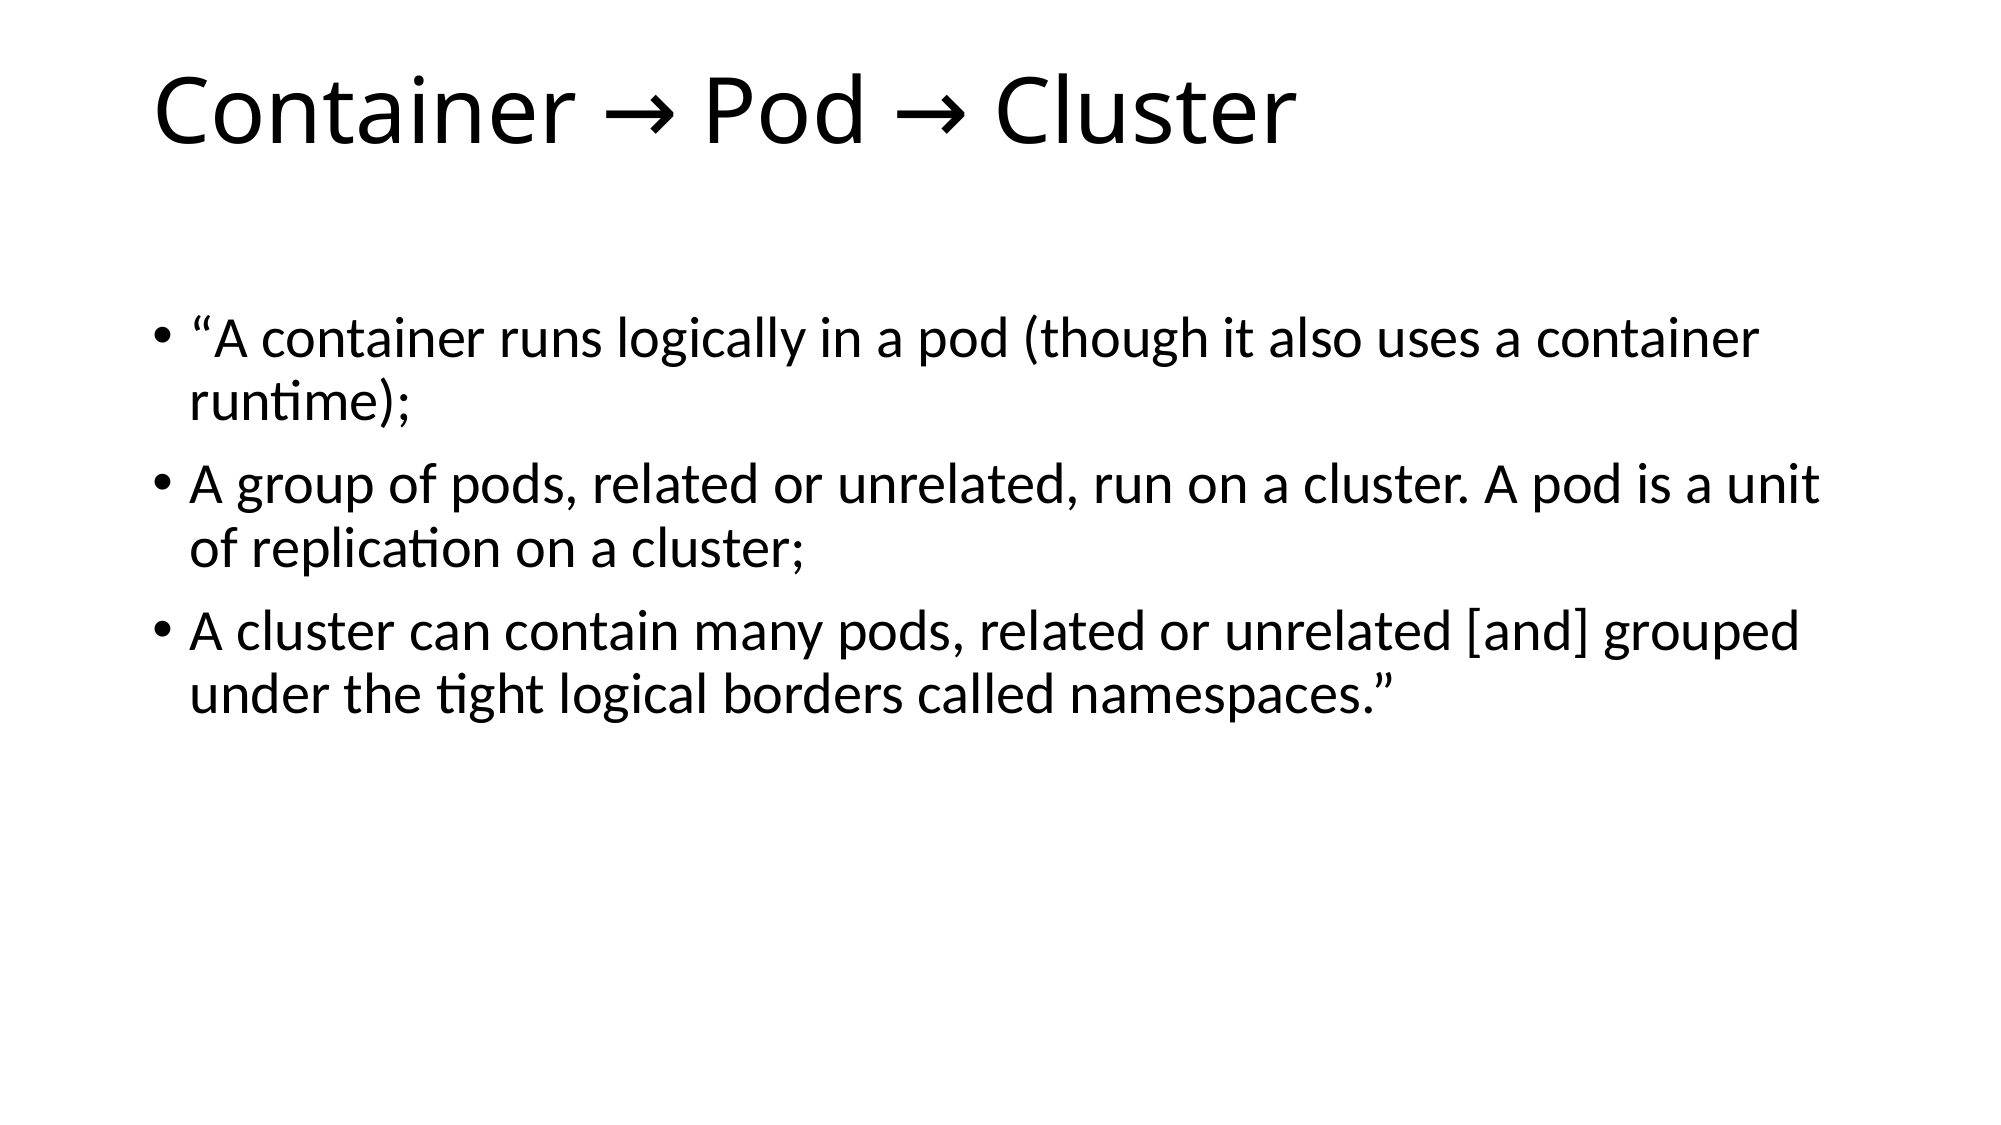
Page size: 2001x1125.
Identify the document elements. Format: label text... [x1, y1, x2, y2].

title Container → Pod → Cluster [137, 59, 1863, 278]
list “A container runs logically in a pod (though it also uses a container runtime); A group of pods, related or unrelated, run on a cluster. A pod is a unit of replication on a cluster; A cluster can contain many pods, related or unrelated [and] grouped under the tight logical borders called namespaces.” [137, 299, 1863, 1014]
